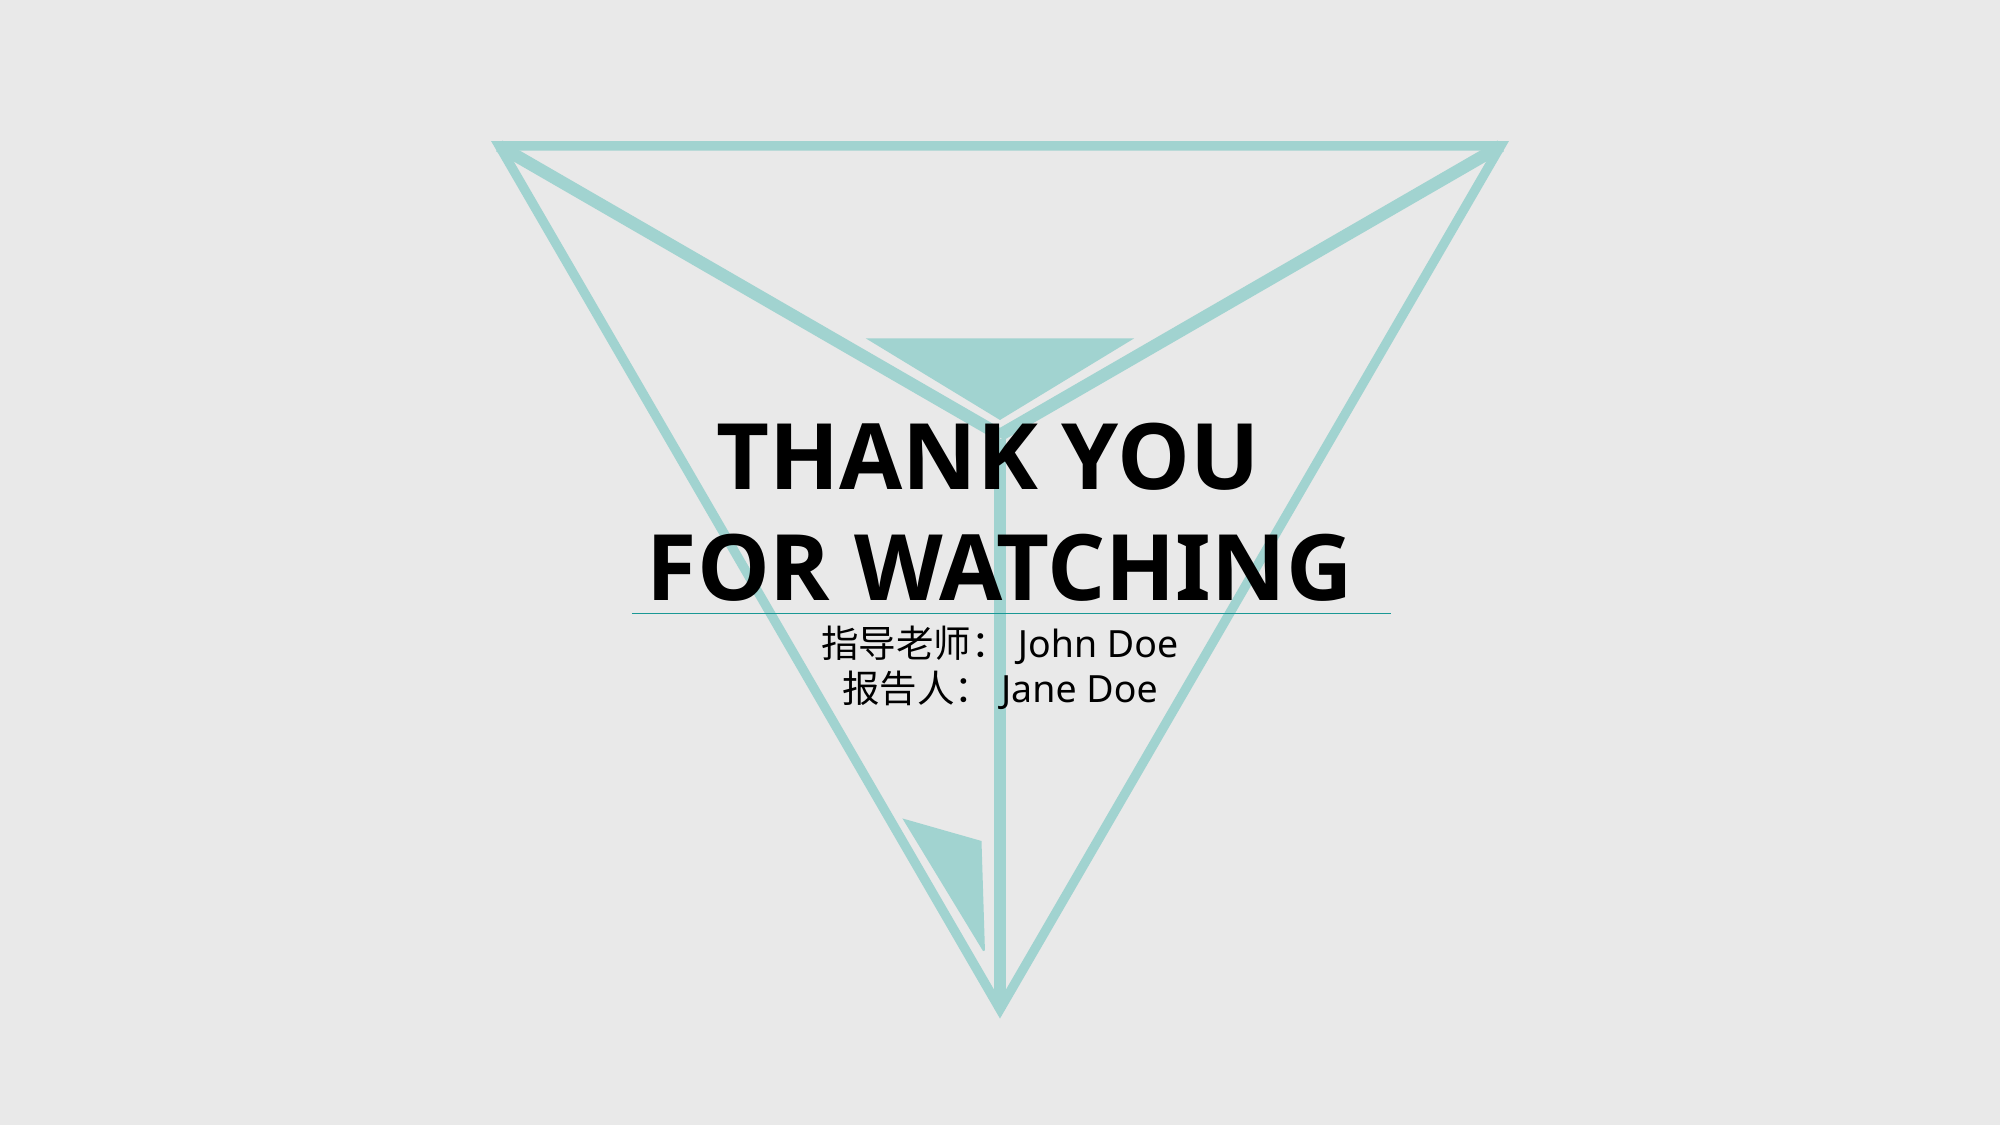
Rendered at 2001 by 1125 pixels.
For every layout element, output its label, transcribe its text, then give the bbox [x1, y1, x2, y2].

text_box 指导老师：John Doe 报告人：Jane Doe [801, 614, 1199, 718]
text_box THANK YOU FOR WATCHING [1199, 614, 1368, 626]
text_box THANK YOU FOR WATCHING [632, 391, 1368, 613]
text_box THANK YOU FOR WATCHING [632, 614, 801, 626]
